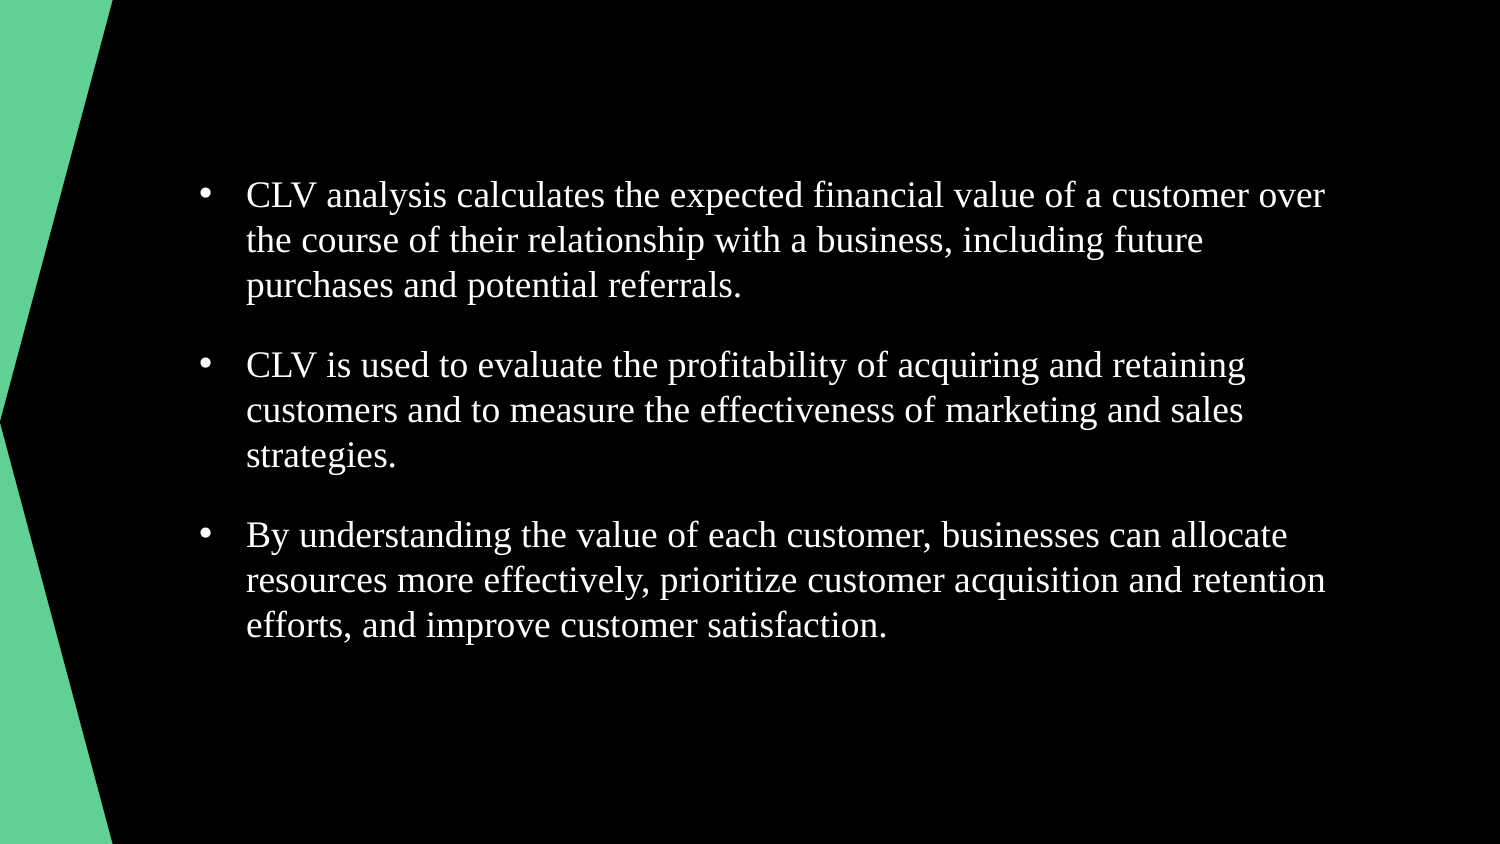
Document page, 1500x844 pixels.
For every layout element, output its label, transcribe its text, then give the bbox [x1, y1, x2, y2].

text_box CLV analysis calculates the expected financial value of a customer over the course of their relationship with a business, including future purchases and potential referrals. CLV is used to evaluate the profitability of acquiring and retaining customers and to measure the effectiveness of marketing and sales strategies. By understanding the value of each customer, businesses can allocate resources more effectively, prioritize customer acquisition and retention efforts, and improve customer satisfaction. [184, 162, 1346, 653]
